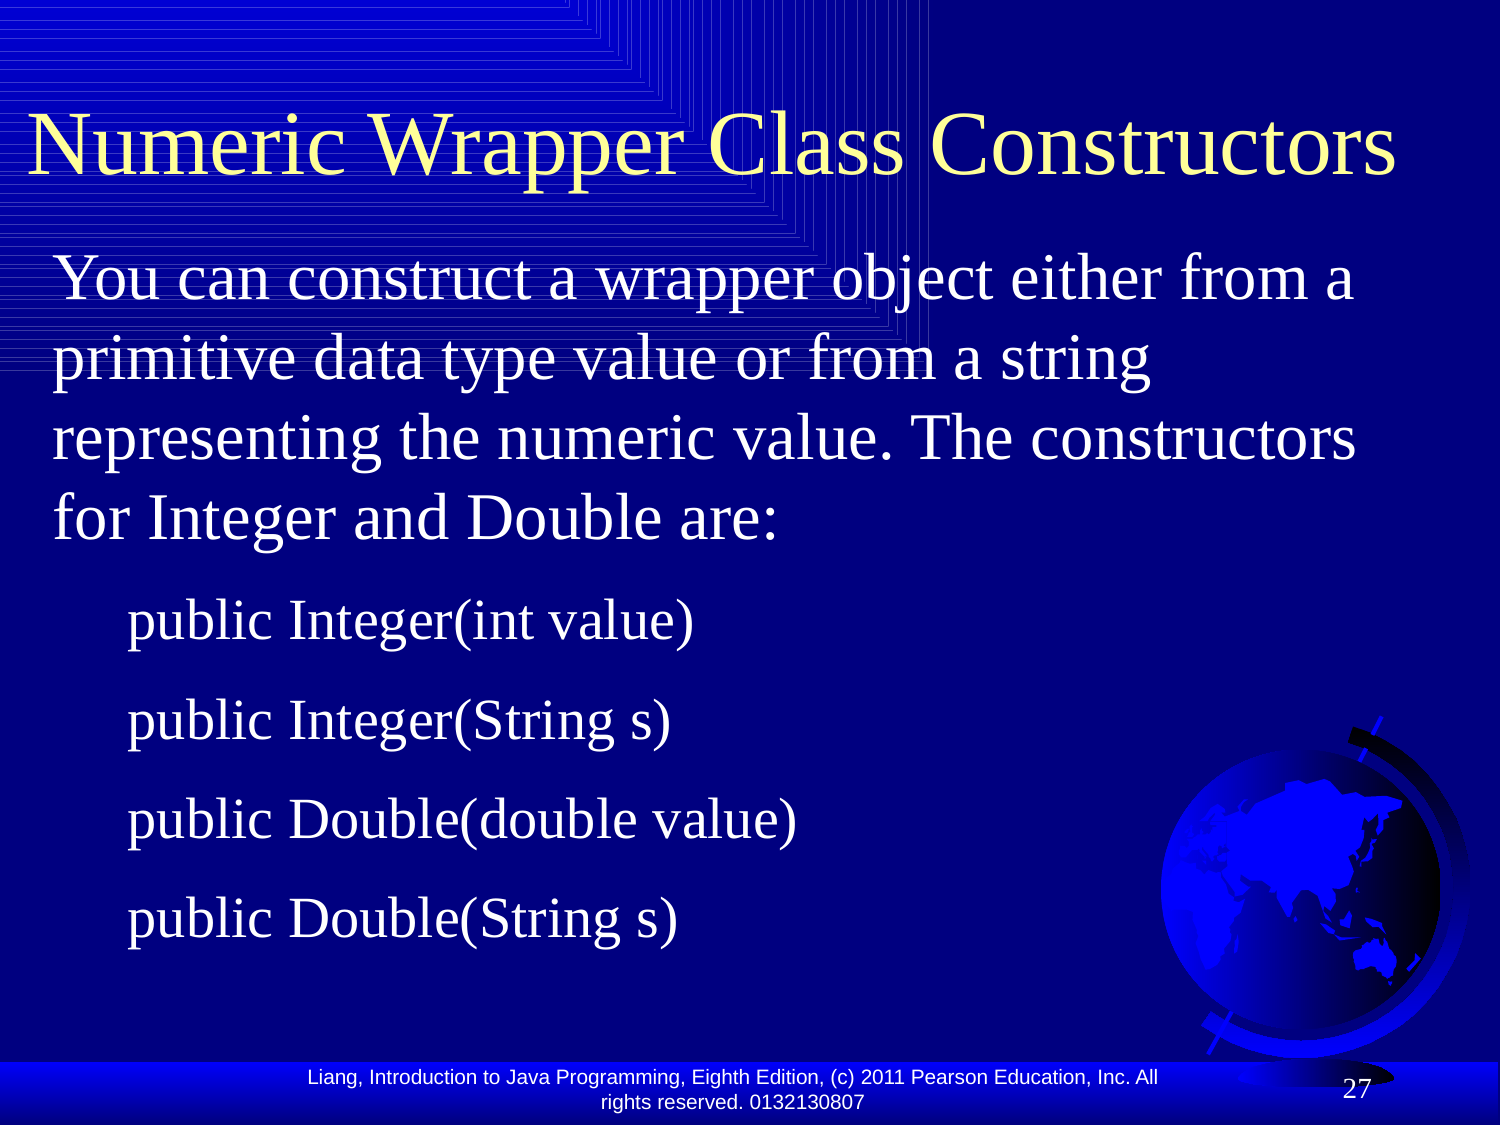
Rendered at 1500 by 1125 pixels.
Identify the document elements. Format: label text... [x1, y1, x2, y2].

title Numeric Wrapper Class Constructors [0, 62, 1450, 213]
list You can construct a wrapper object either from a primitive data type value or from a string representing the numeric value. The constructors for Integer and Double are: public Integer(int value) public Integer(String s) public Double(double value) public Double(String s) [37, 224, 1438, 1038]
text_box [1074, 1049, 1388, 1125]
